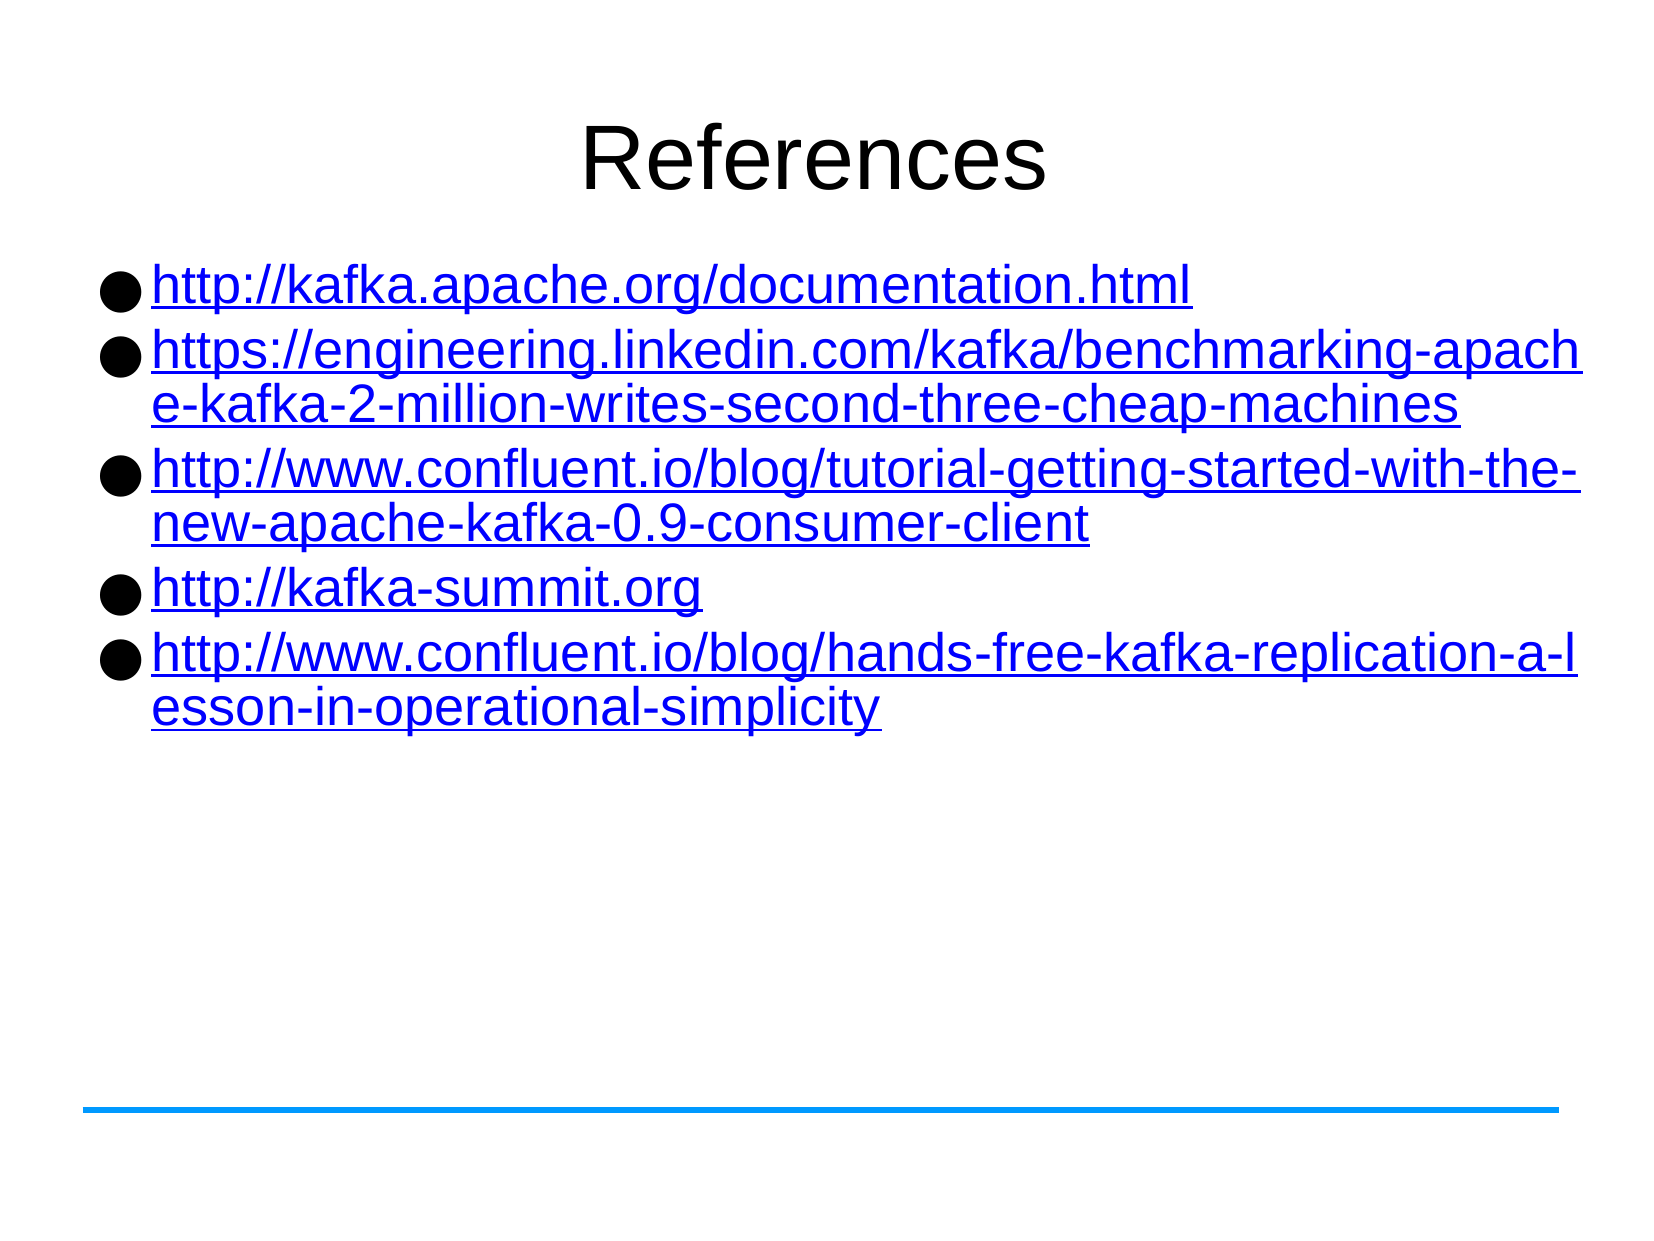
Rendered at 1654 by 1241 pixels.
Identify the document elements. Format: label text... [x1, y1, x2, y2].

text_box http://kafka.apache.org/documentation.html https://engineering.linkedin.com/kafka/benchmarking-apache-kafka-2-million-writes-second-three-cheap-machines http://www.confluent.io/blog/tutorial-getting-started-with-the-new-apache-kafka-0.9-consumer-client http://kafka-summit.org http://www.confluent.io/blog/hands-free-kafka-replication-a-lesson-in-operational-simplicity [80, 249, 1595, 969]
text_box References [82, 49, 1571, 249]
